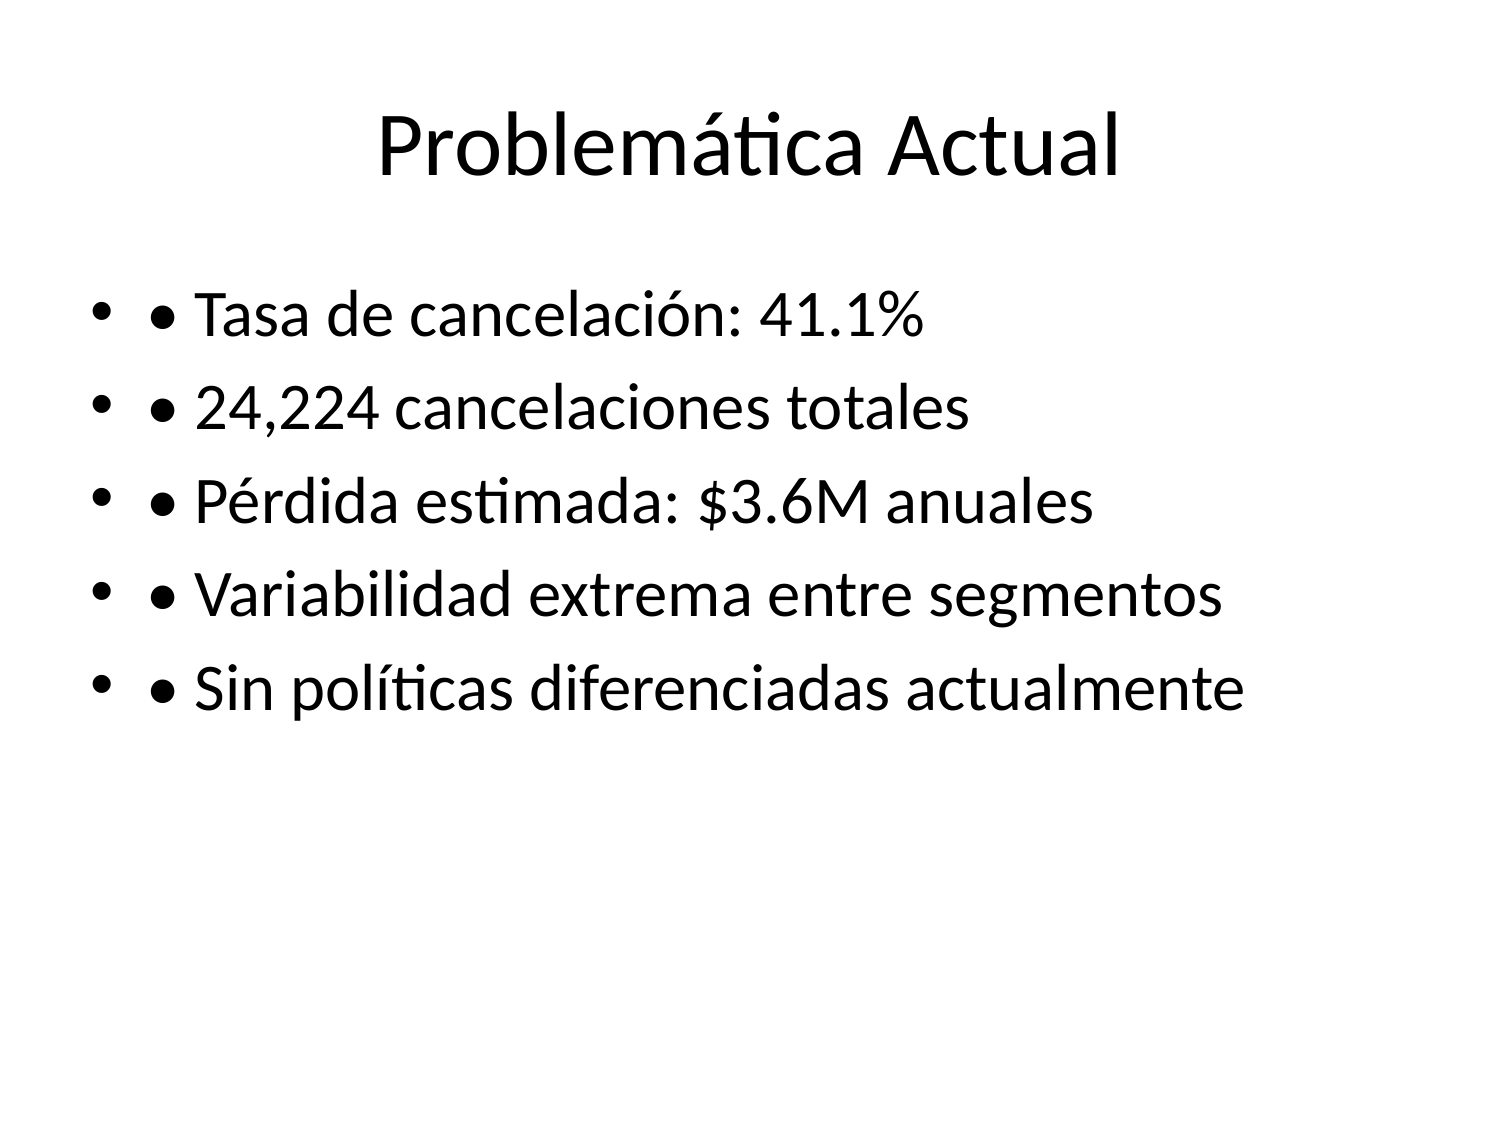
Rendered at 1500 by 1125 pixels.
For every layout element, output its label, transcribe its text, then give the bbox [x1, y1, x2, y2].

title Problemática Actual [75, 45, 1425, 233]
list • Tasa de cancelación: 41.1% • 24,224 cancelaciones totales • Pérdida estimada: $3.6M anuales • Variabilidad extrema entre segmentos • Sin políticas diferenciadas actualmente [75, 262, 1425, 1005]
